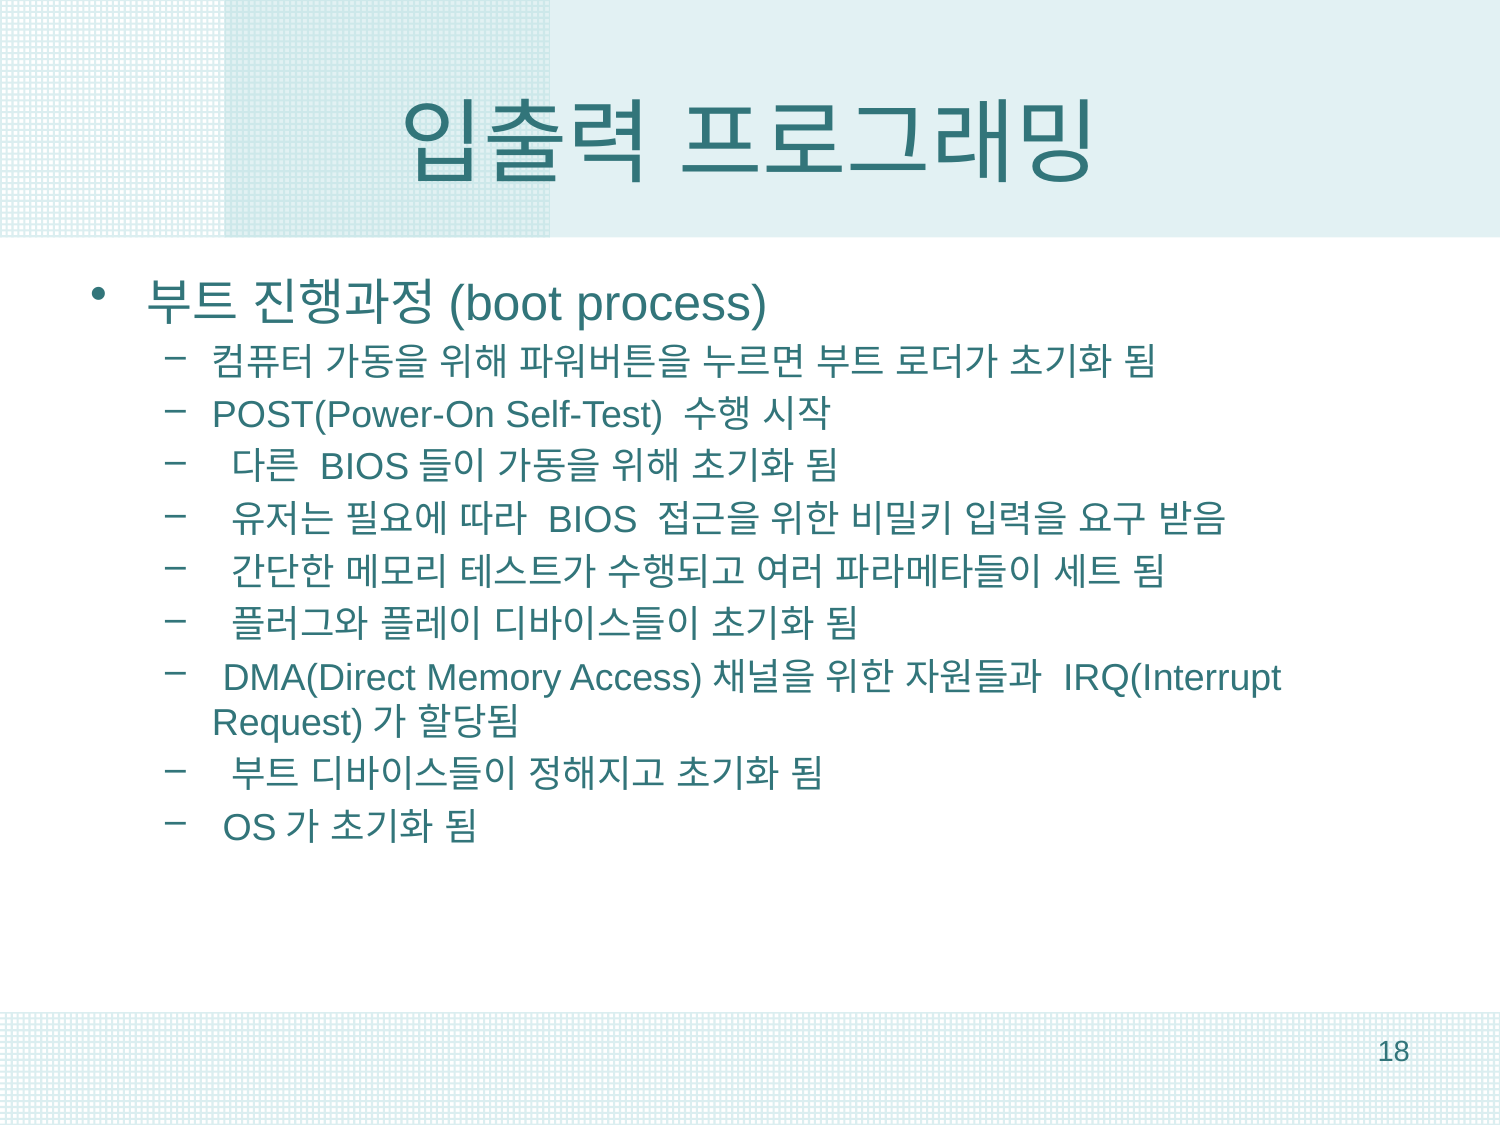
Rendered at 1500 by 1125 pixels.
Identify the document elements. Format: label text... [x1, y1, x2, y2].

slide_number 18 [1074, 1024, 1426, 1103]
title 입출력 프로그래밍 [74, 44, 1426, 233]
list 부트 진행과정(boot process) 컴퓨터 가동을 위해 파워버튼을 누르면 부트 로더가 초기화 됨 POST(Power-On Self-Test) 수행 시작 다른 BIOS들이 가동을 위해 초기화 됨 유저는 필요에 따라 BIOS 접근을 위한 비밀키 입력을 요구 받음 간단한 메모리 테스트가 수행되고 여러 파라메타들이 세트 됨 플러그와 플레이 디바이스들이 초기화 됨 DMA(Direct Memory Access)채널을 위한 자원들과 IRQ(Interrupt Request)가 할당됨 부트 디바이스들이 정해지고 초기화 됨 OS가 초기화 됨 [74, 262, 1426, 1006]
